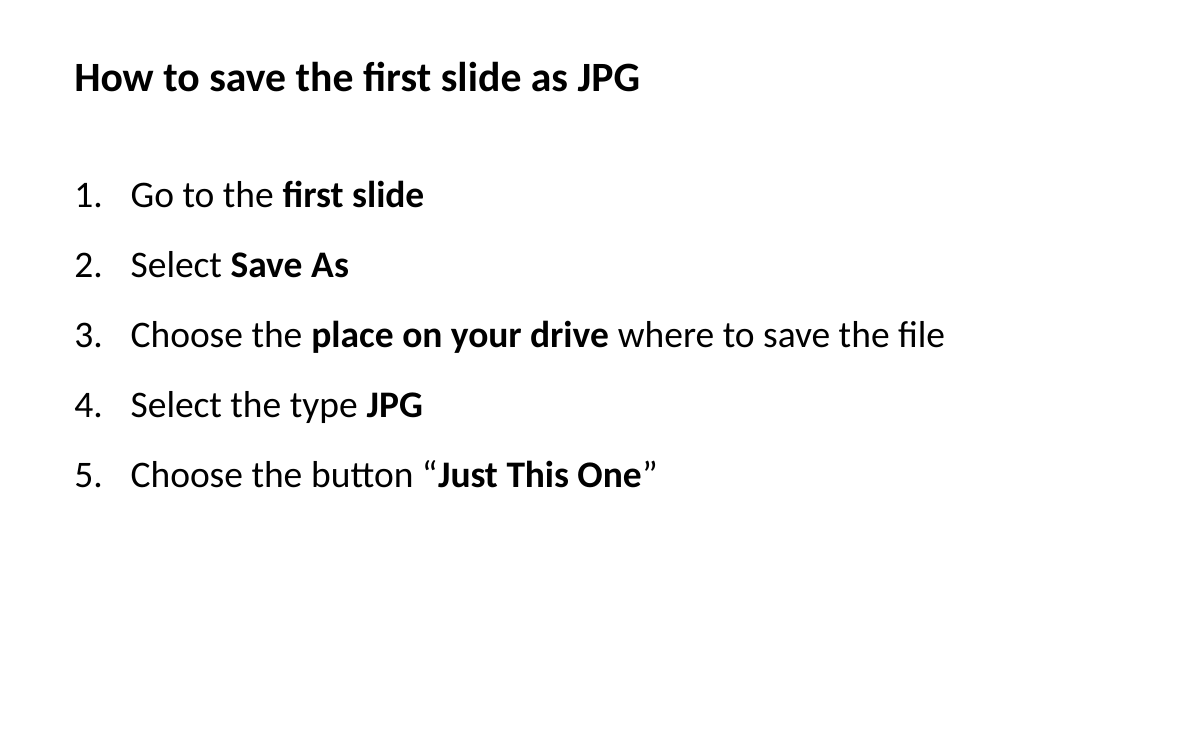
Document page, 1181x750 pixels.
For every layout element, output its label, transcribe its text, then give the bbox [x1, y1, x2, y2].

text_box How to save the first slide as JPG Go to the first slide Select Save As Choose the place on your drive where to save the file Select the type JPG Choose the button “Just This One” [59, 42, 1071, 563]
